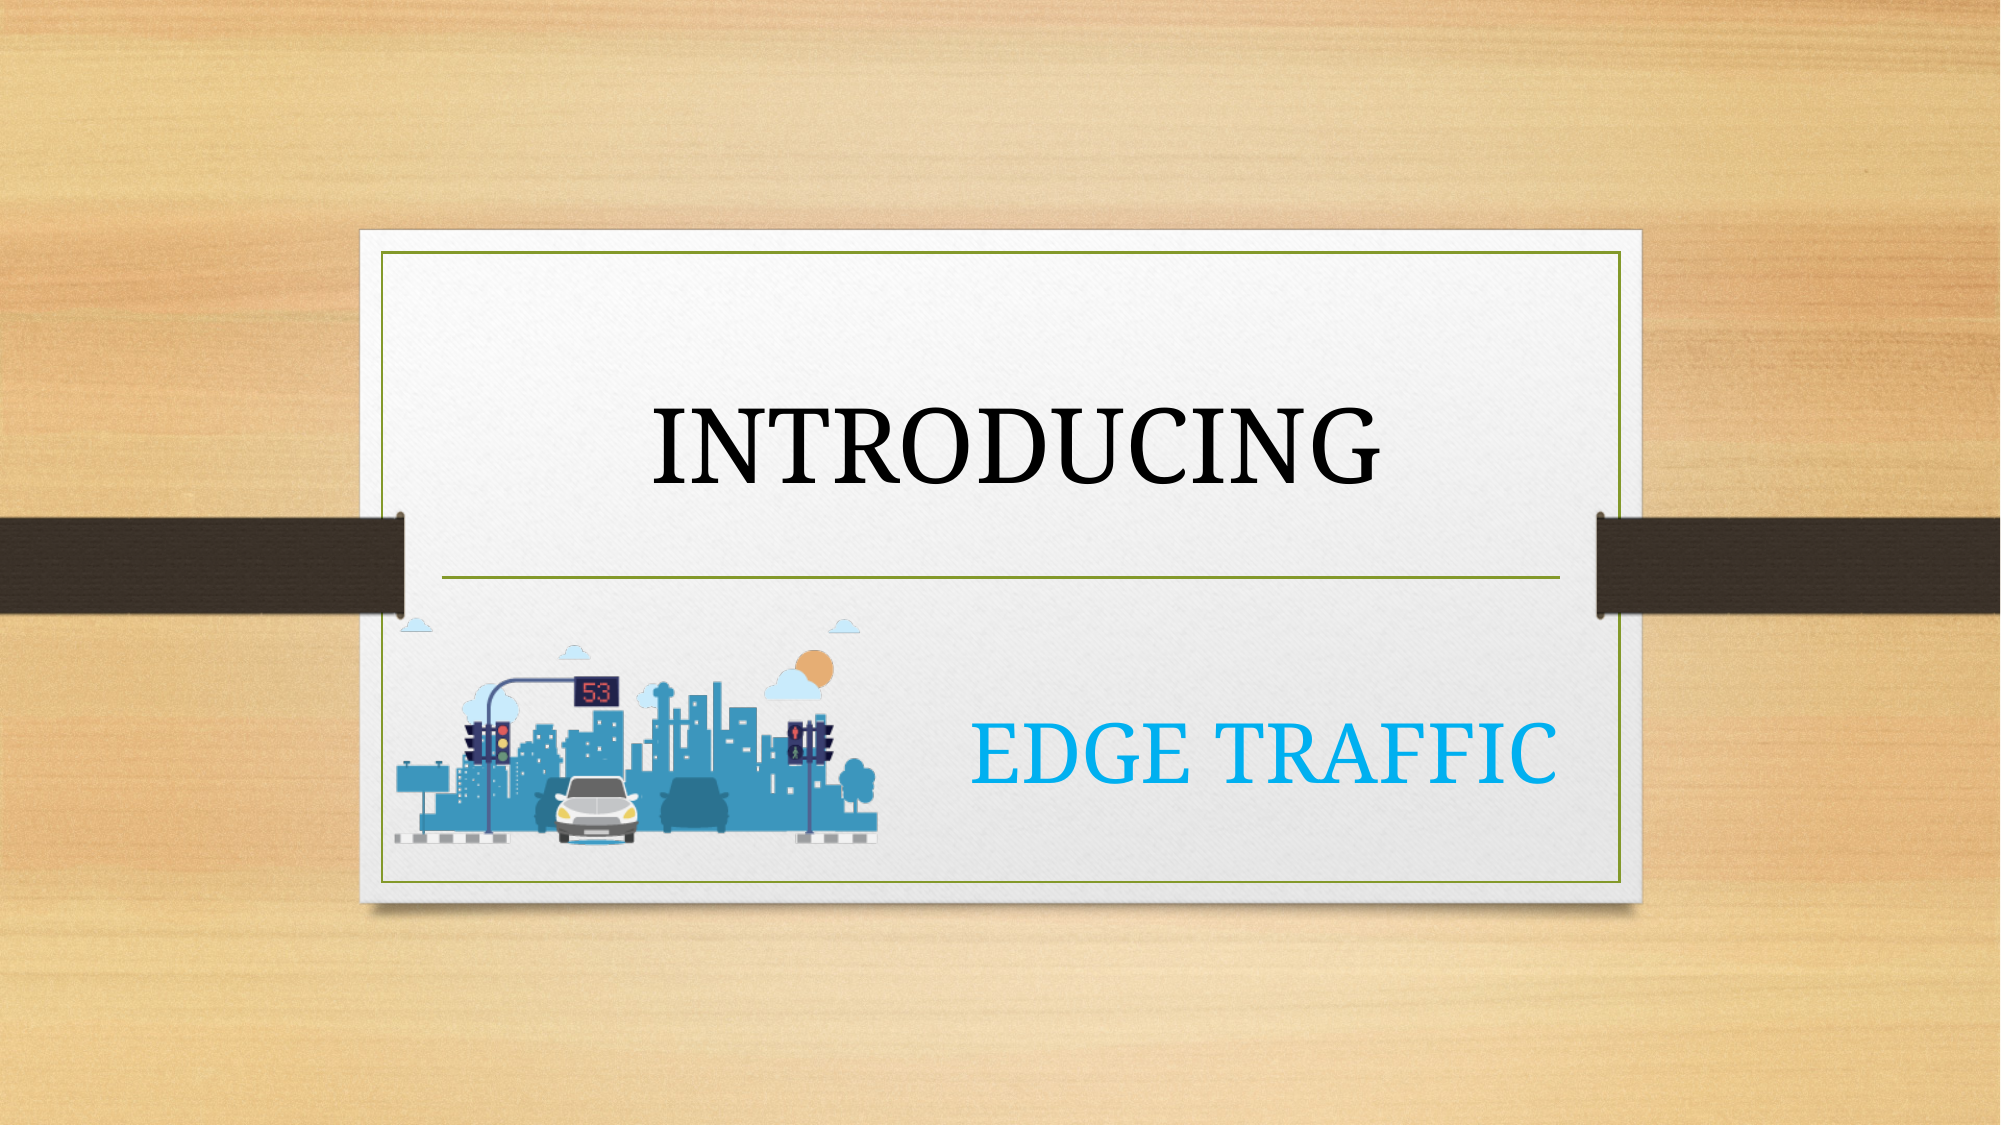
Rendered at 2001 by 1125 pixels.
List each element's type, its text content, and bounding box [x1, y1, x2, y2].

text_box INTRODUCING [635, 371, 2000, 637]
picture [0, 0, 2001, 1125]
text_box EDGE TRAFFIC [954, 693, 1732, 808]
